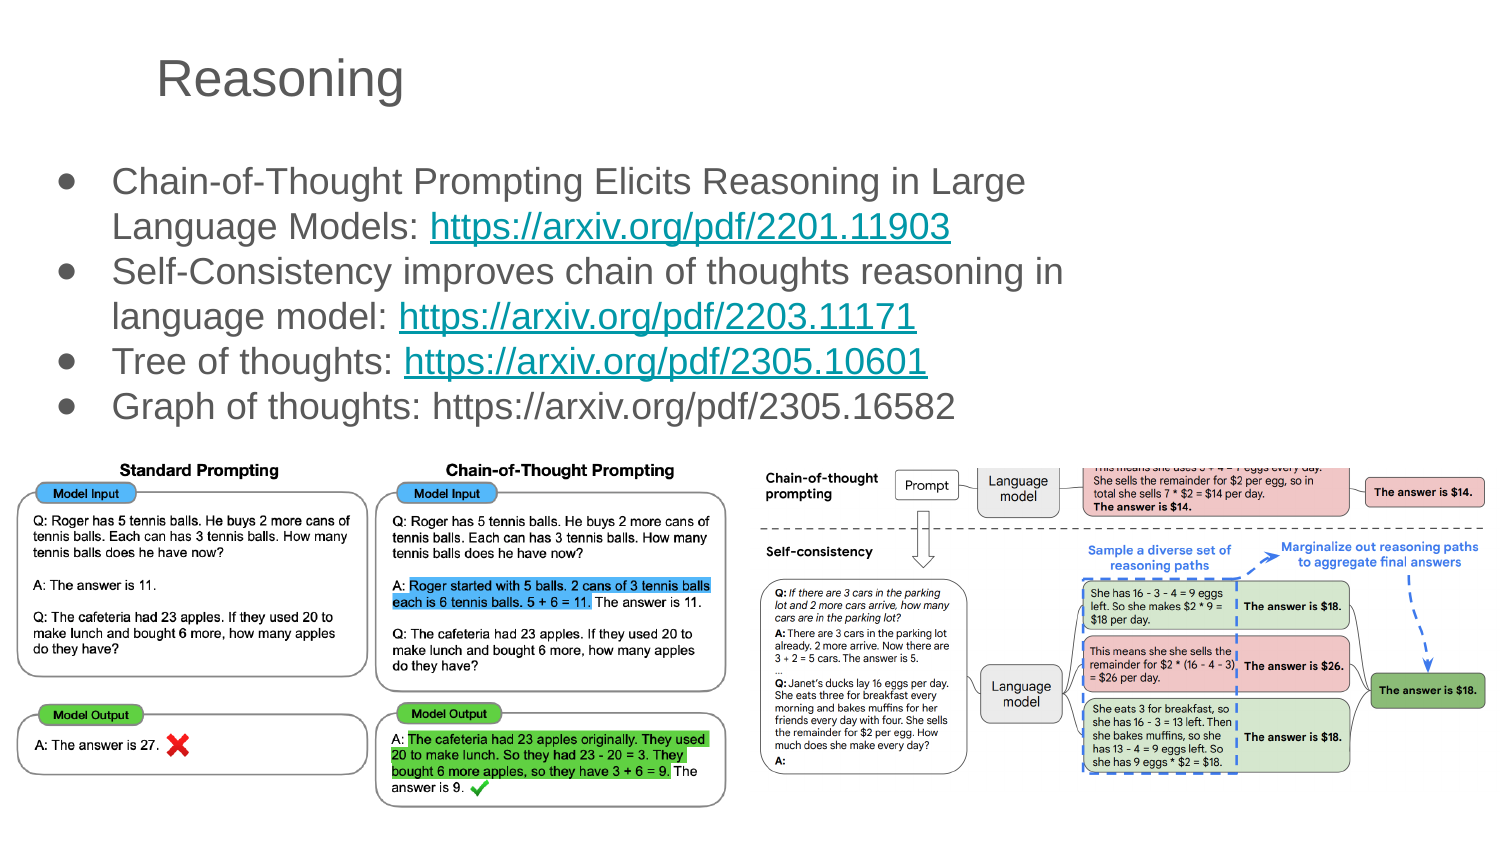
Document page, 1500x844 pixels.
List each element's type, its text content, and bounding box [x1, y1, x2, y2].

picture [0, 443, 741, 818]
text_box Chain-of-Thought Prompting Elicits Reasoning in Large Language Models: https://arxiv.org/pdf/2201.11903 Self-Consistency improves chain of thoughts reasoning in language model: https://arxiv.org/pdf/2203.11171 Tree of thoughts: https://arxiv.org/pdf/2305.10601 Graph of thoughts: https://arxiv.org/pdf/2305.16582 [21, 141, 1133, 468]
subtitle Reasoning [51, 41, 510, 121]
picture [749, 468, 1500, 792]
